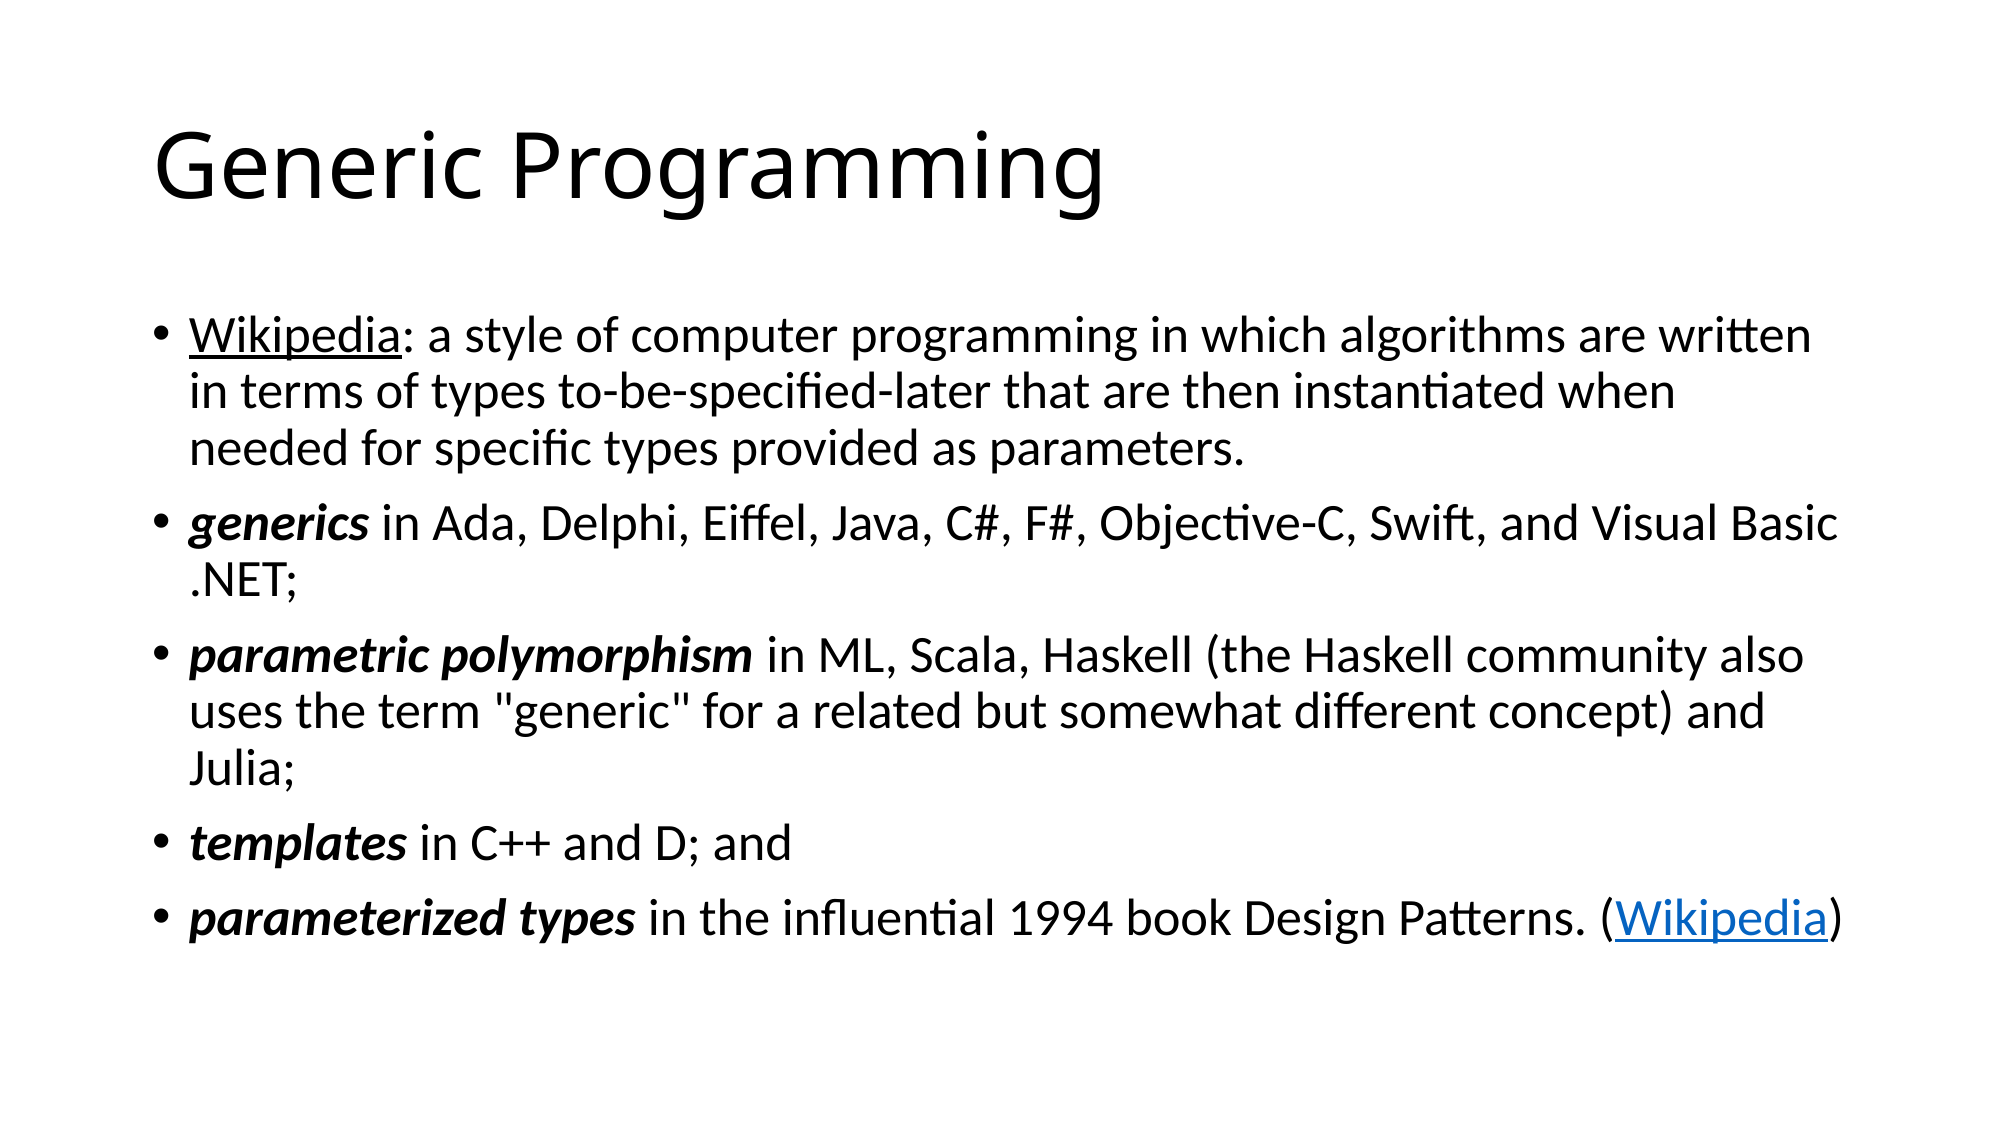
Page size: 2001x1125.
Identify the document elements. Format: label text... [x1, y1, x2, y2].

list Wikipedia: a style of computer programming in which algorithms are written in terms of types to-be-specified-later that are then instantiated when needed for specific types provided as parameters. generics in Ada, Delphi, Eiffel, Java, C#, F#, Objective-C, Swift, and Visual Basic .NET; parametric polymorphism in ML, Scala, Haskell (the Haskell community also uses the term "generic" for a related but somewhat different concept) and Julia; templates in C++ and D; and parameterized types in the influential 1994 book Design Patterns. (Wikipedia) [137, 299, 1863, 1014]
title Generic Programming [137, 59, 1863, 278]
